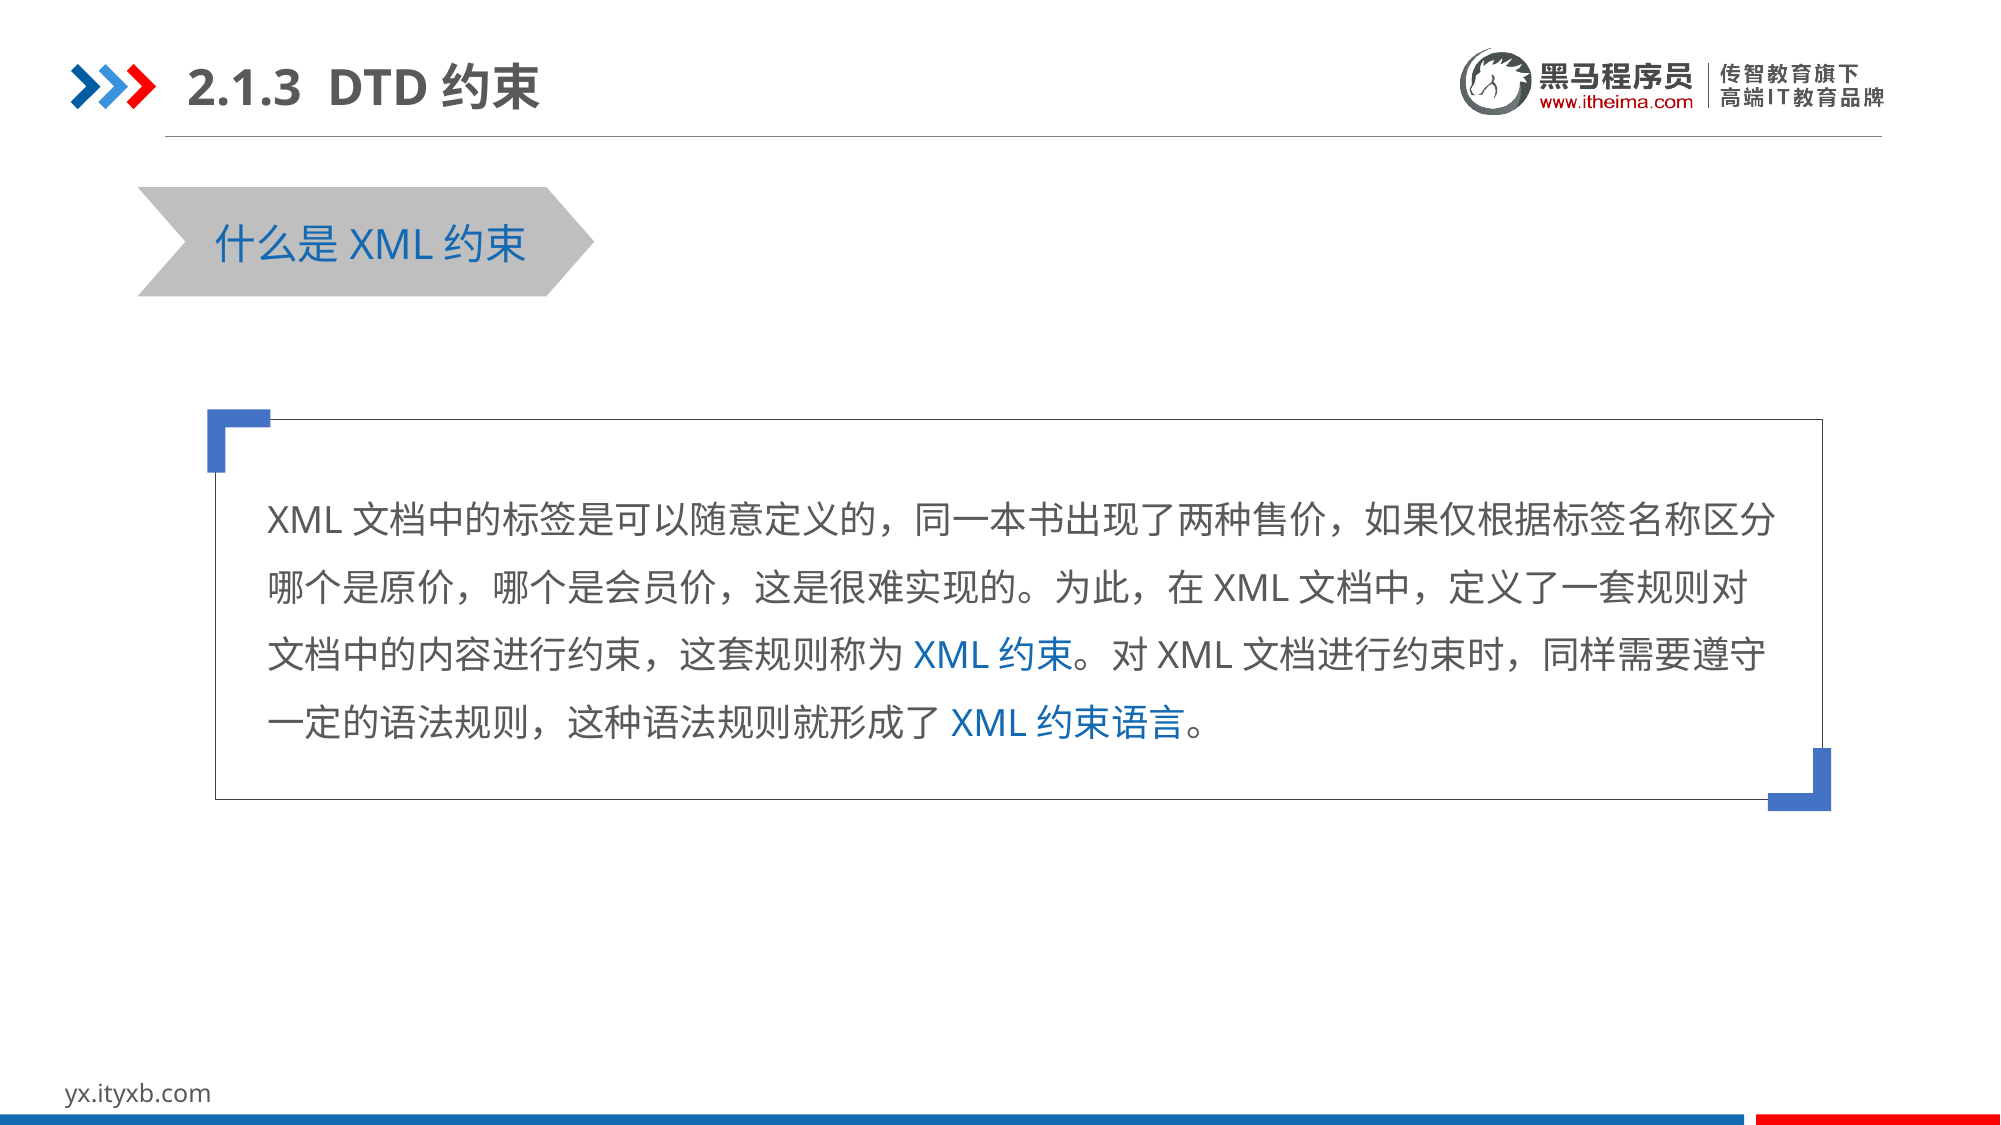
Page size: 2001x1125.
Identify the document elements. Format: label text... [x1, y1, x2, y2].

picture [1460, 48, 1887, 115]
text_box [206, 408, 271, 474]
text_box [215, 418, 1823, 800]
text_box 什么是XML约束 [199, 210, 543, 275]
text_box [1767, 747, 1832, 812]
text_box [137, 187, 595, 297]
text_box 2.1.3 DTD约束 [187, 43, 626, 127]
